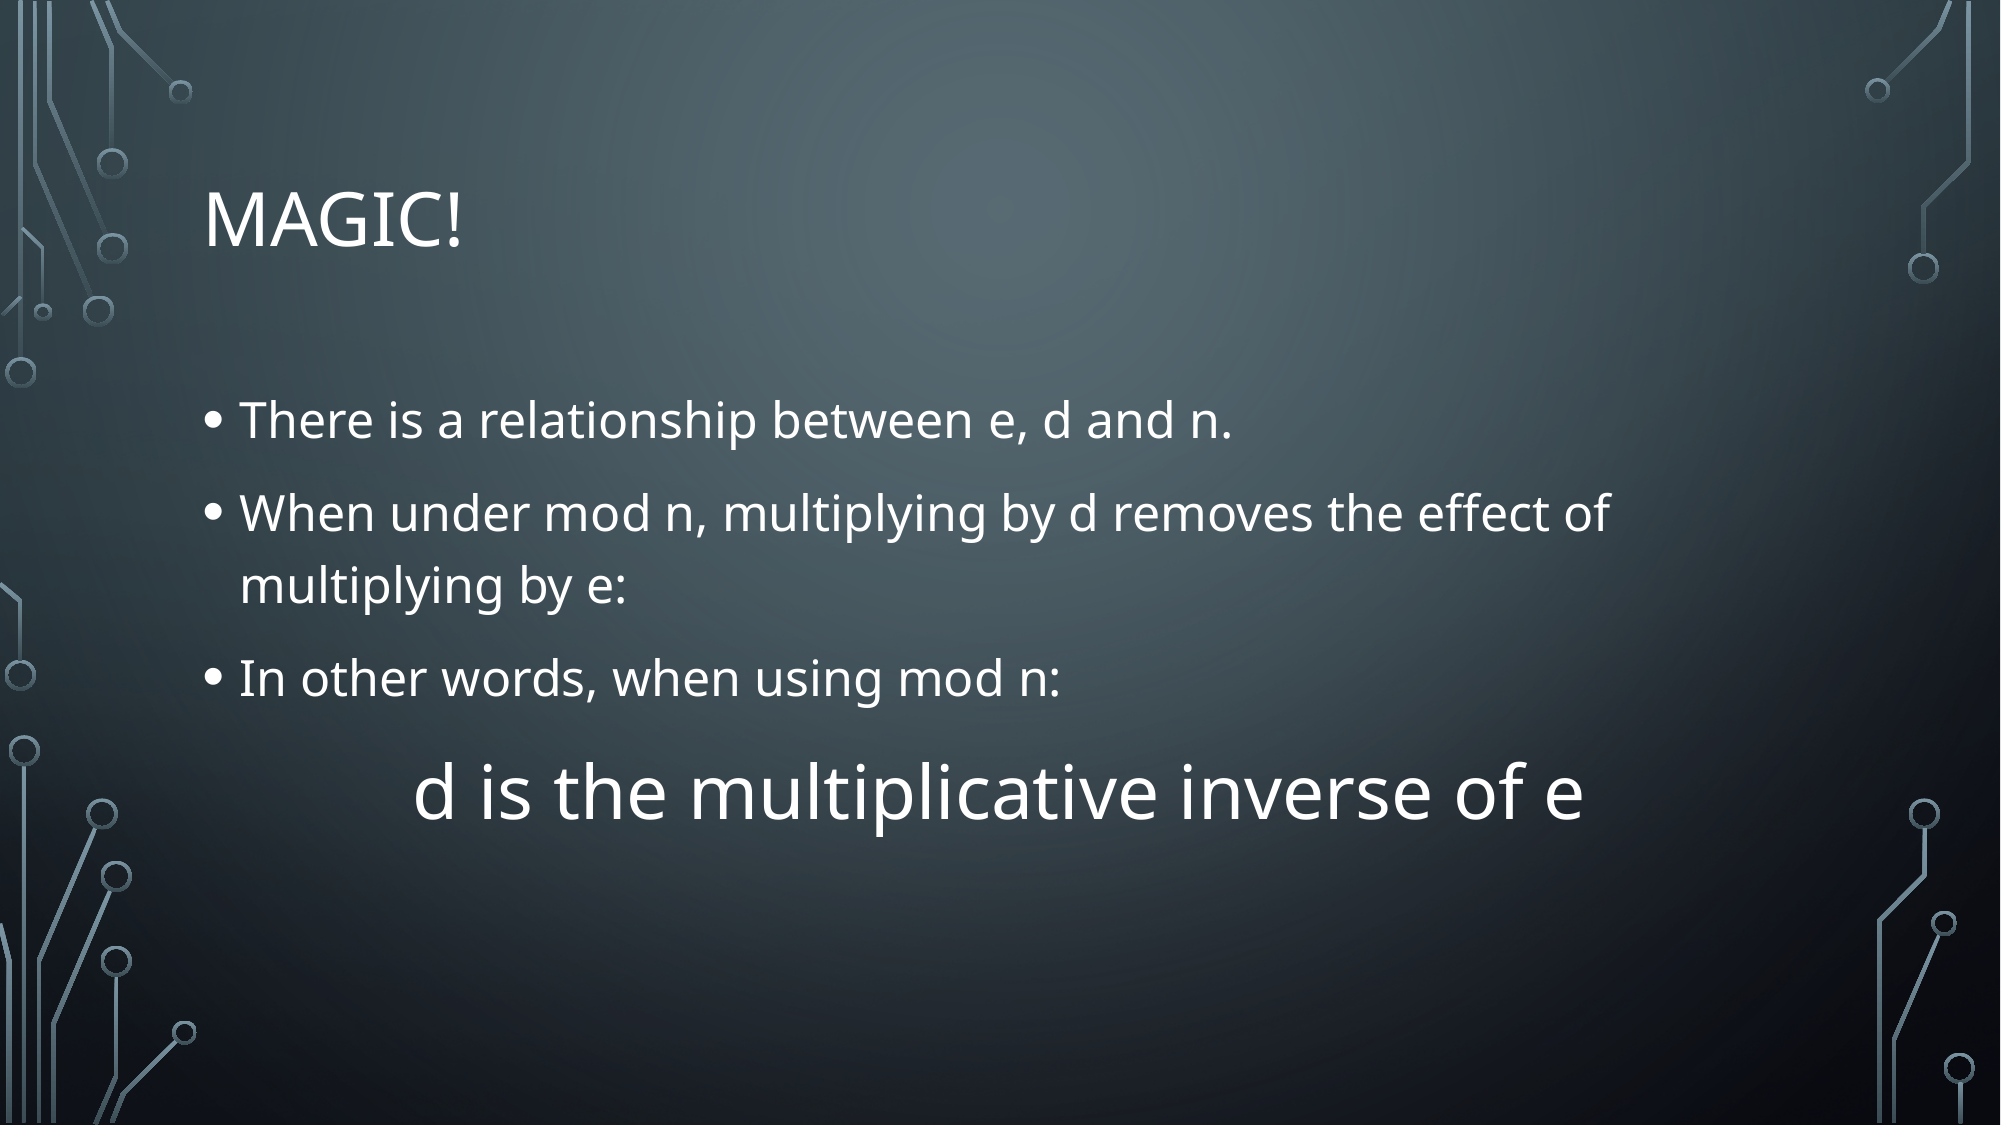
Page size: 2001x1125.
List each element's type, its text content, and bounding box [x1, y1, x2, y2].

title MAGIC! [187, 101, 1813, 344]
list There is a relationship between e, d and n. When under mod n, multiplying by d removes the effect of multiplying by e: In other words, when using mod n: d is the multiplicative inverse of e [187, 369, 1813, 973]
